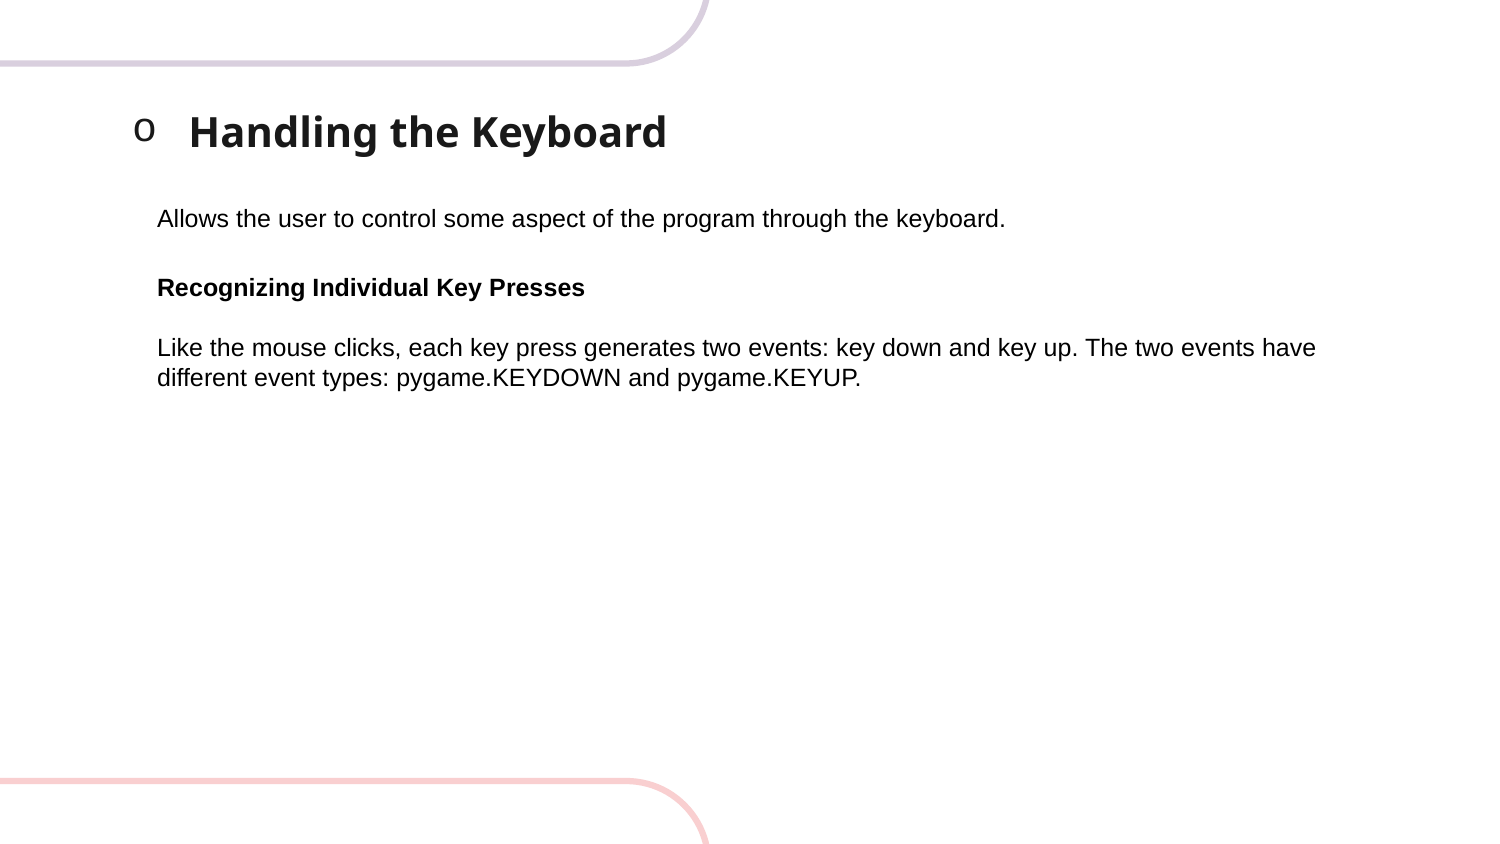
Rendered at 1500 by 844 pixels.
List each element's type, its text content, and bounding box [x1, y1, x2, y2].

text_box Allows the user to control some aspect of the program through the keyboard. [142, 194, 1275, 240]
text_box Recognizing Individual Key Presses Like the mouse clicks, each key press generates two events: key down and key up. The two events have different event types: pygame.KEYDOWN and pygame.KEYUP. [142, 264, 1358, 400]
title Handling the Keyboard [116, 76, 1265, 171]
